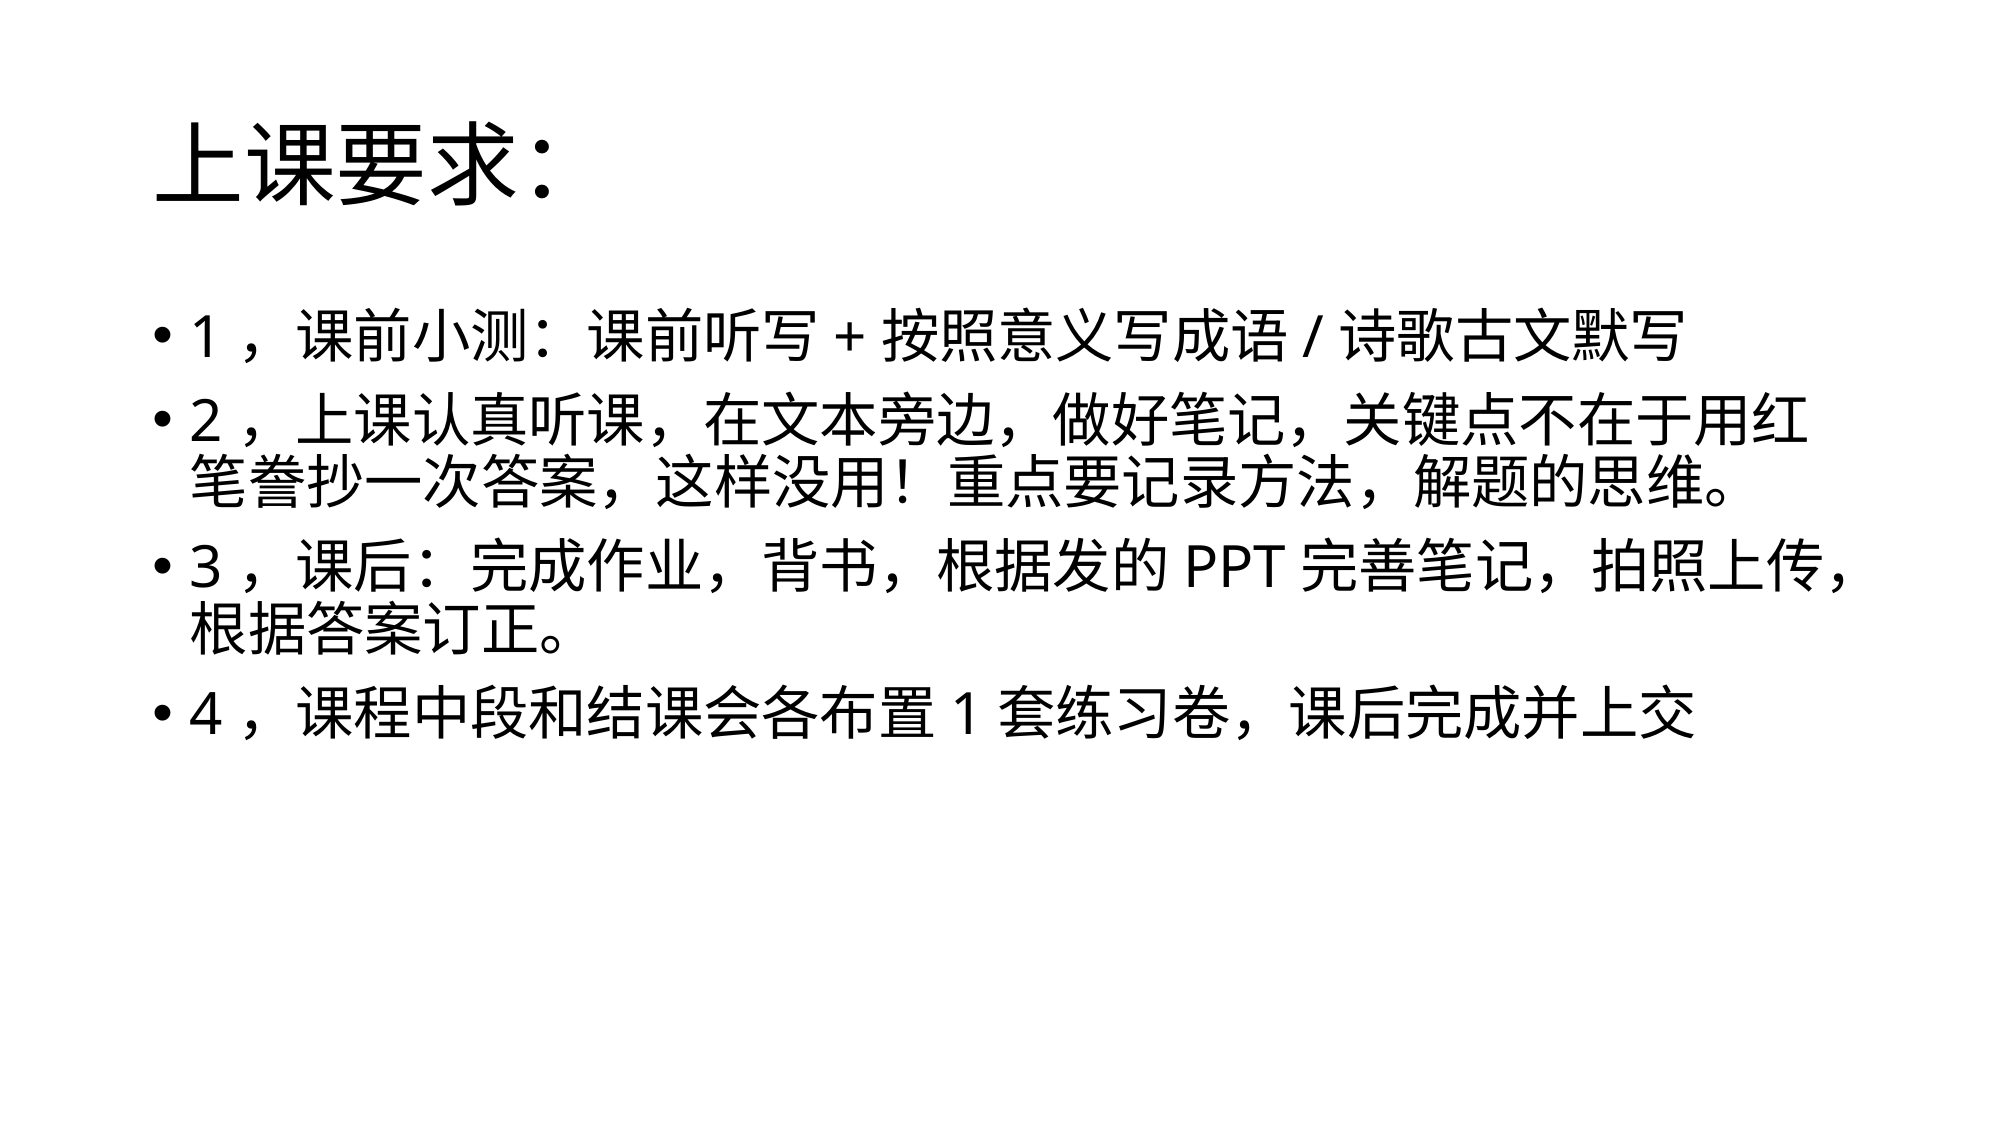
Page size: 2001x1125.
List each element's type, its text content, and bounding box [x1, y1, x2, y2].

list 1，课前小测：课前听写+按照意义写成语/诗歌古文默写 2，上课认真听课，在文本旁边，做好笔记，关键点不在于用红笔誊抄一次答案，这样没用！重点要记录方法，解题的思维。 3，课后：完成作业，背书，根据发的PPT完善笔记，拍照上传，根据答案订正。 4，课程中段和结课会各布置1套练习卷，课后完成并上交 [137, 299, 1863, 1014]
title 上课要求： [137, 59, 1863, 278]
